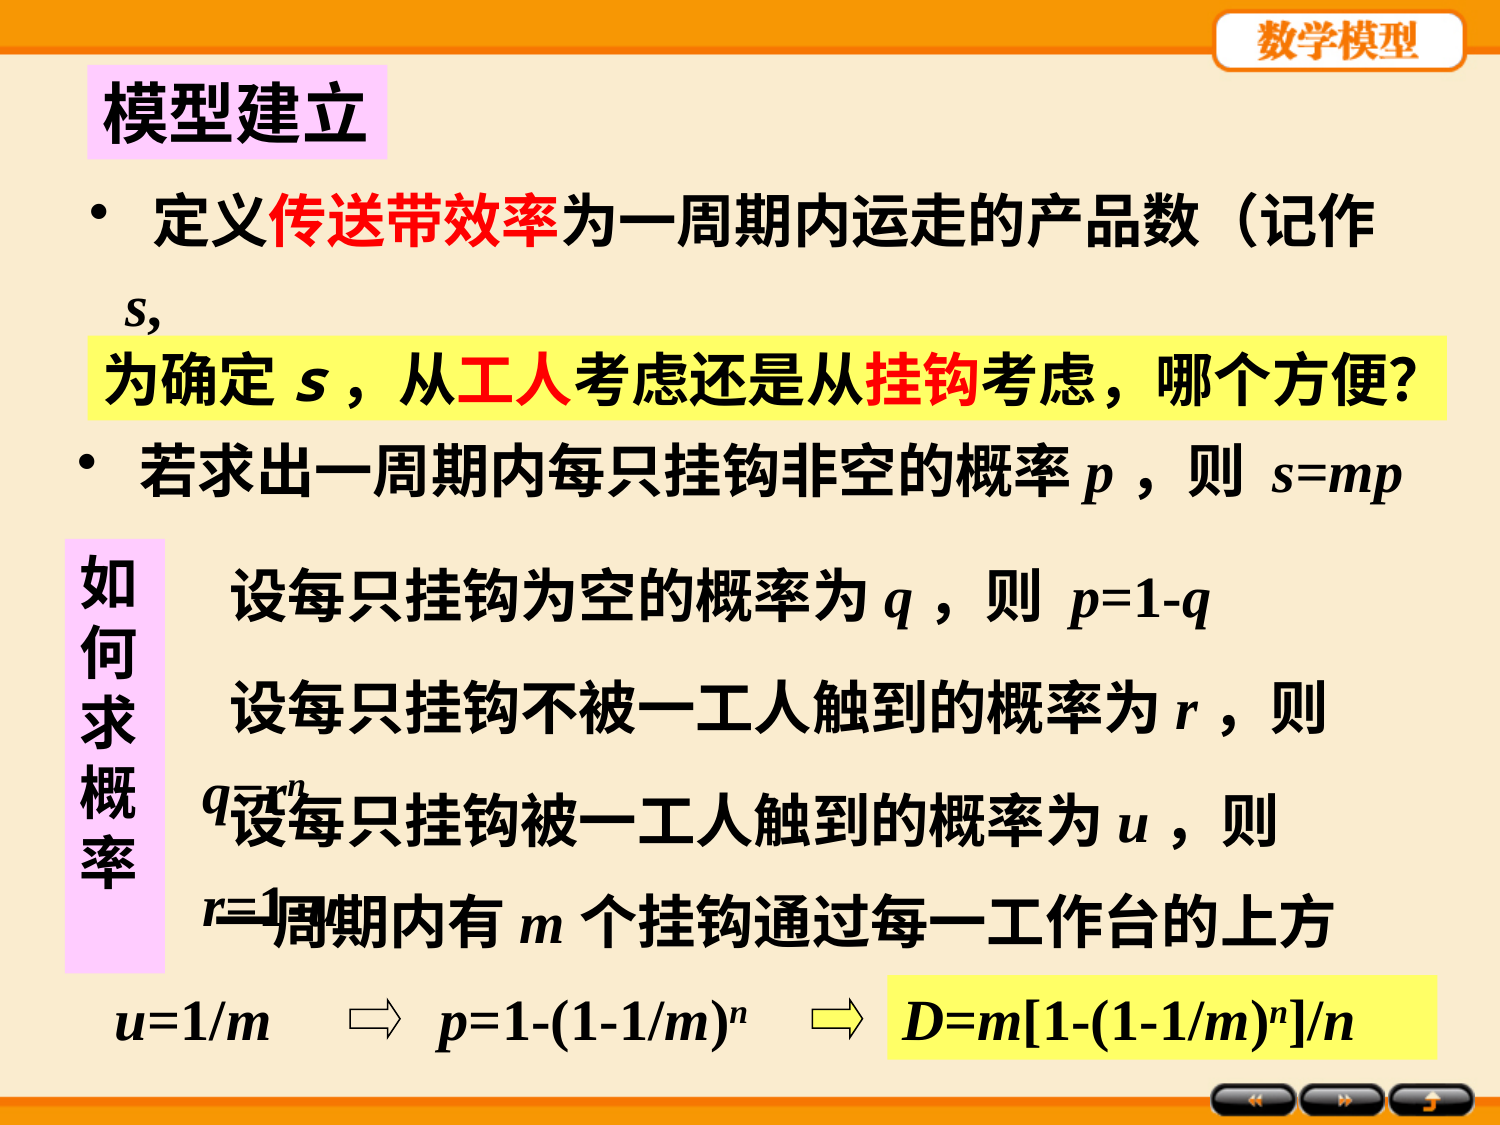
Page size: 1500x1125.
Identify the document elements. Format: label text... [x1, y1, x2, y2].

text_box 设每只挂钩被一工人触到的概率为u，则 r=1-u [187, 762, 1425, 946]
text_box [349, 974, 788, 1061]
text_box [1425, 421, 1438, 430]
text_box 模型建立 [87, 64, 388, 160]
text_box 为确定s，从工人考虑还是从挂钩考虑，哪个方便？ [87, 335, 1447, 421]
text_box 若求出一周期内每只挂钩非空的概率p，则 s=mp [62, 412, 1425, 512]
text_box 一周期内有m个挂钩通过每一工作台的上方 [199, 877, 1413, 963]
text_box 设每只挂钩为空的概率为q，则 p=1-q [187, 537, 1438, 637]
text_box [812, 974, 1438, 1061]
text_box u=1/m [99, 975, 313, 1060]
picture [0, 0, 1500, 1125]
text_box 如何求概率 [64, 538, 165, 974]
text_box 定义传送带效率为一周期内运走的产品数（记作s, 待定）与生产总数 n（已知）之比，记作 D=s /n [74, 162, 1438, 412]
text_box 设每只挂钩不被一工人触到的概率为r，则 q=rn [187, 649, 1438, 833]
